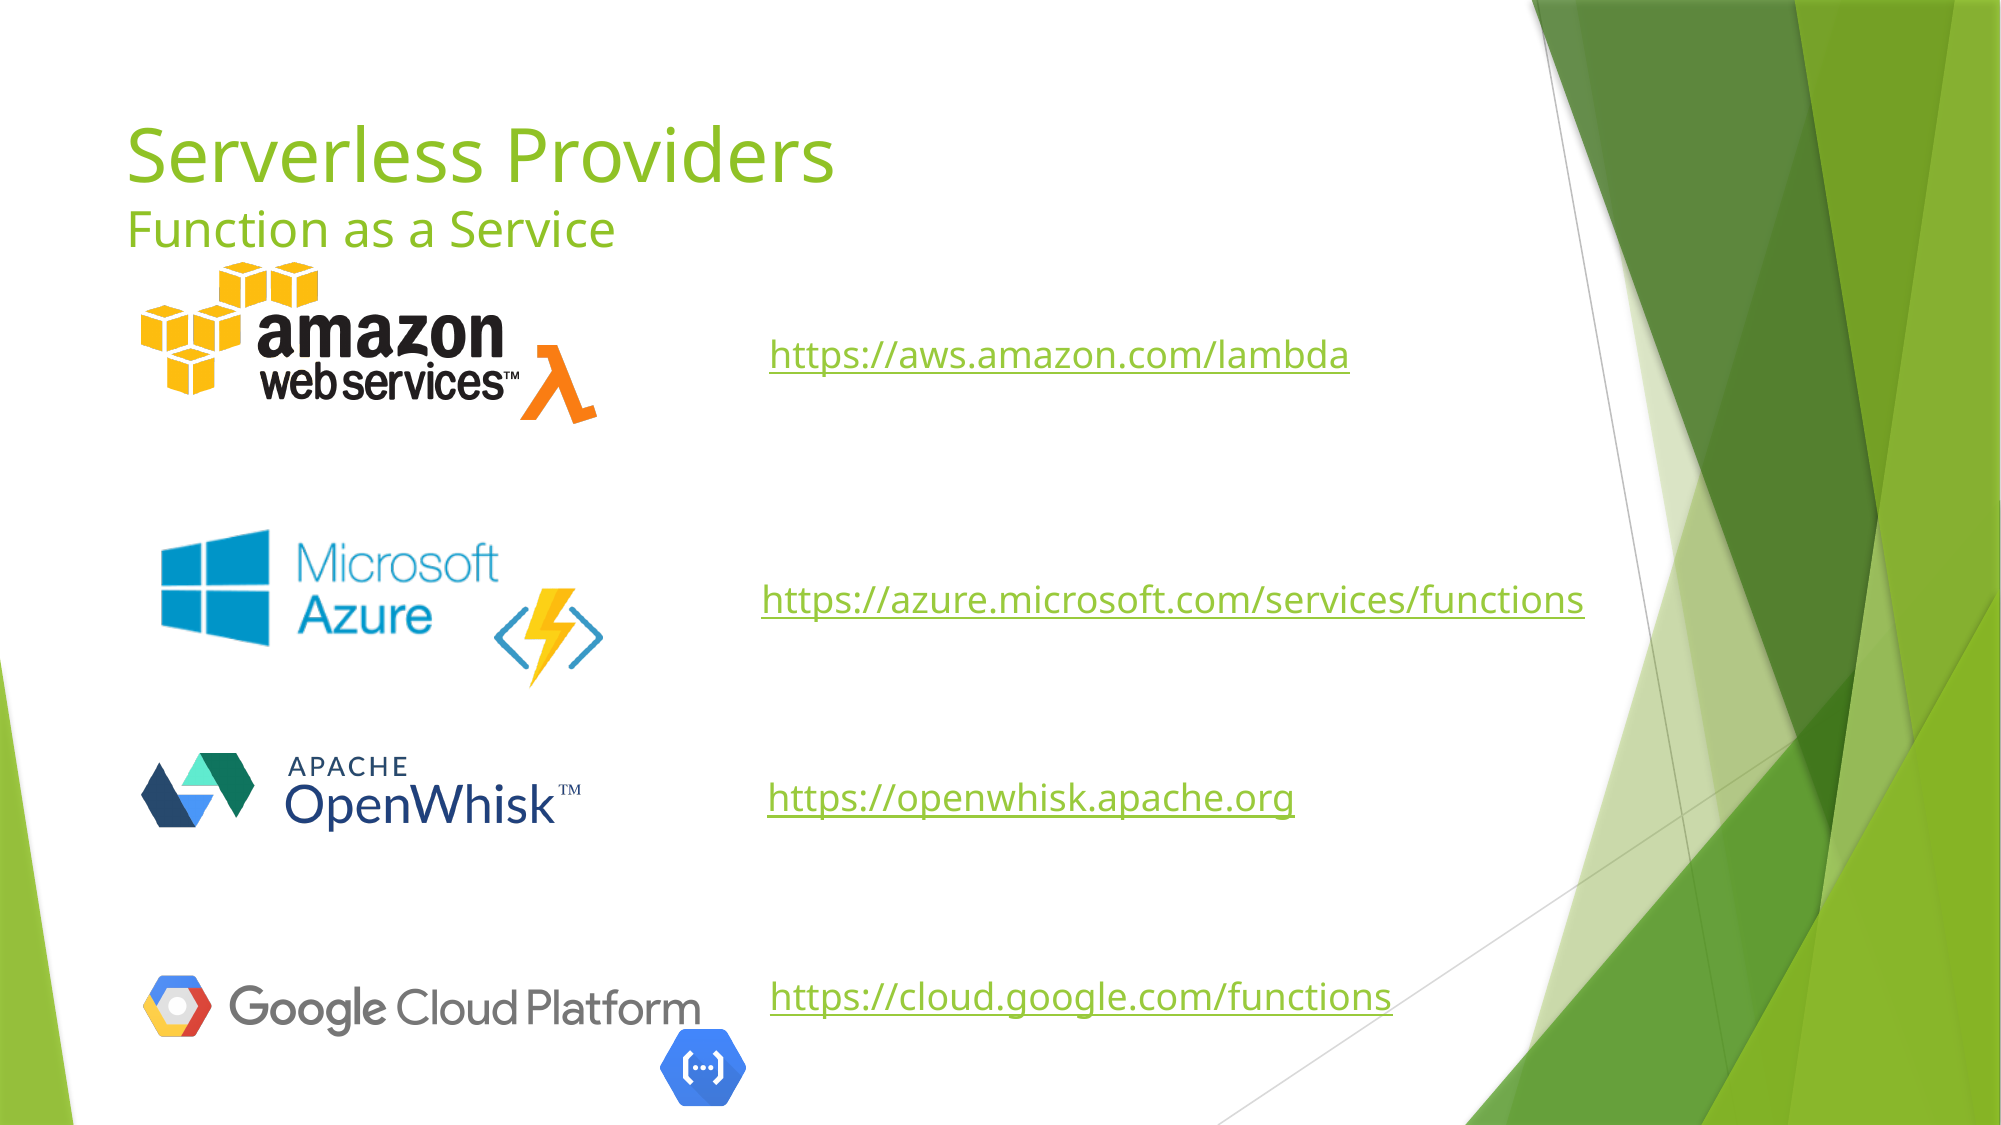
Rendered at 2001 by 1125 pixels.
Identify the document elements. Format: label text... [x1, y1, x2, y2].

picture [94, 920, 748, 1112]
picture [126, 435, 603, 742]
picture [141, 752, 581, 833]
text_box https://openwhisk.apache.org [752, 767, 1311, 833]
text_box https://aws.amazon.com/lambda [754, 323, 1366, 390]
text_box https://azure.microsoft.com/services/functions [746, 568, 1601, 635]
picture [141, 262, 598, 425]
title Serverless Providers Function as a Service [111, 99, 1522, 317]
text_box https://cloud.google.com/functions [754, 965, 1408, 1032]
